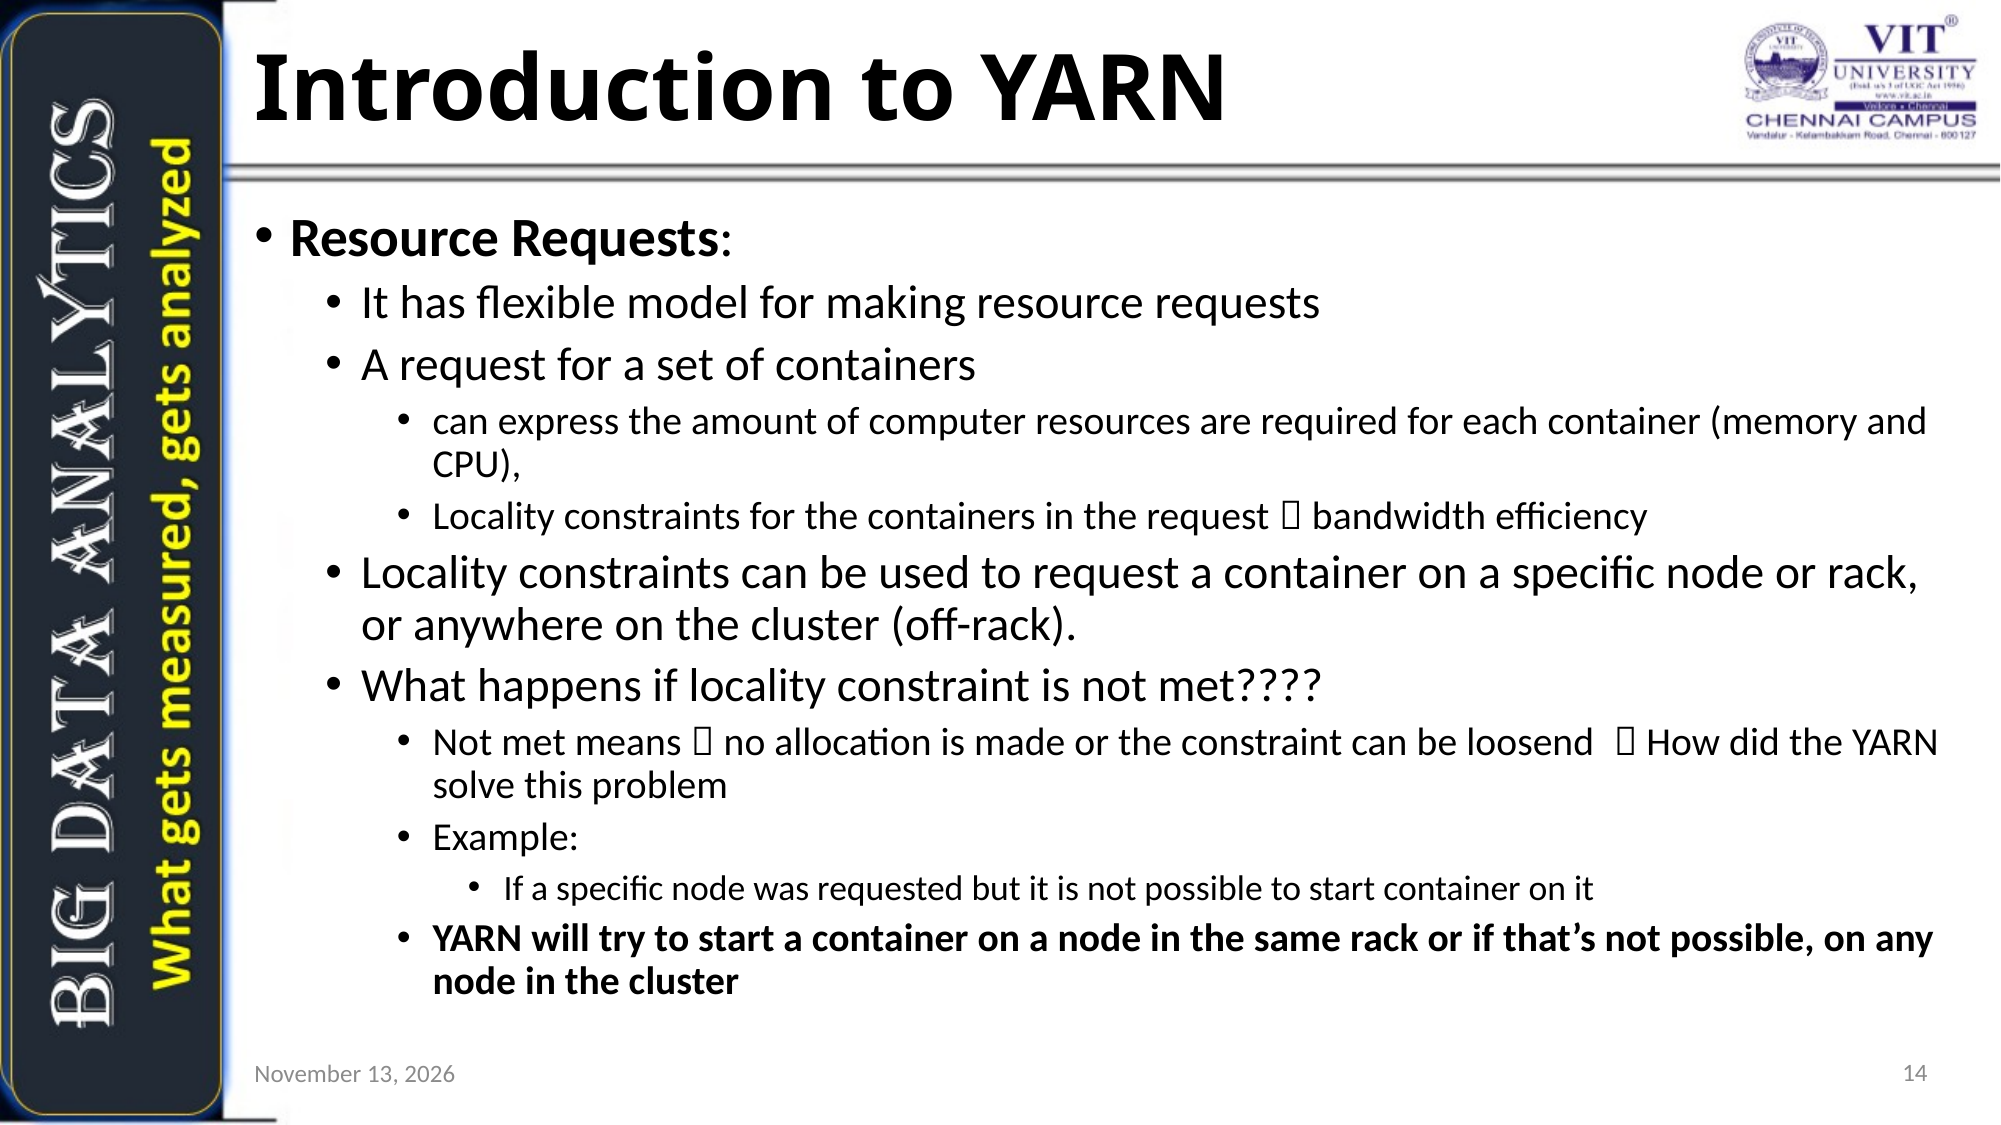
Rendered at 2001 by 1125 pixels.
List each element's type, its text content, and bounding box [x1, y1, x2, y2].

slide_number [239, 1042, 588, 1103]
picture [0, 0, 2001, 1125]
slide_number 14 [1778, 1040, 1943, 1103]
list Resource Requests: It has flexible model for making resource requests A request for a set of containers can express the amount of computer resources are required for each container (memory and CPU), Locality constraints for the containers in the request  bandwidth efficiency Locality constraints can be used to request a container on a specific node or rack, or anywhere on the cluster (off-rack). What happens if locality constraint is not met???? Not met means  no allocation is made or the constraint can be loosend  How did the YARN solve this problem Example: If a specific node was requested but it is not possible to start container on it YARN will try to start a container on a node in the same rack or if that’s not possible, on any node in the cluster [239, 200, 1965, 1017]
title Introduction to YARN [239, 16, 1725, 167]
